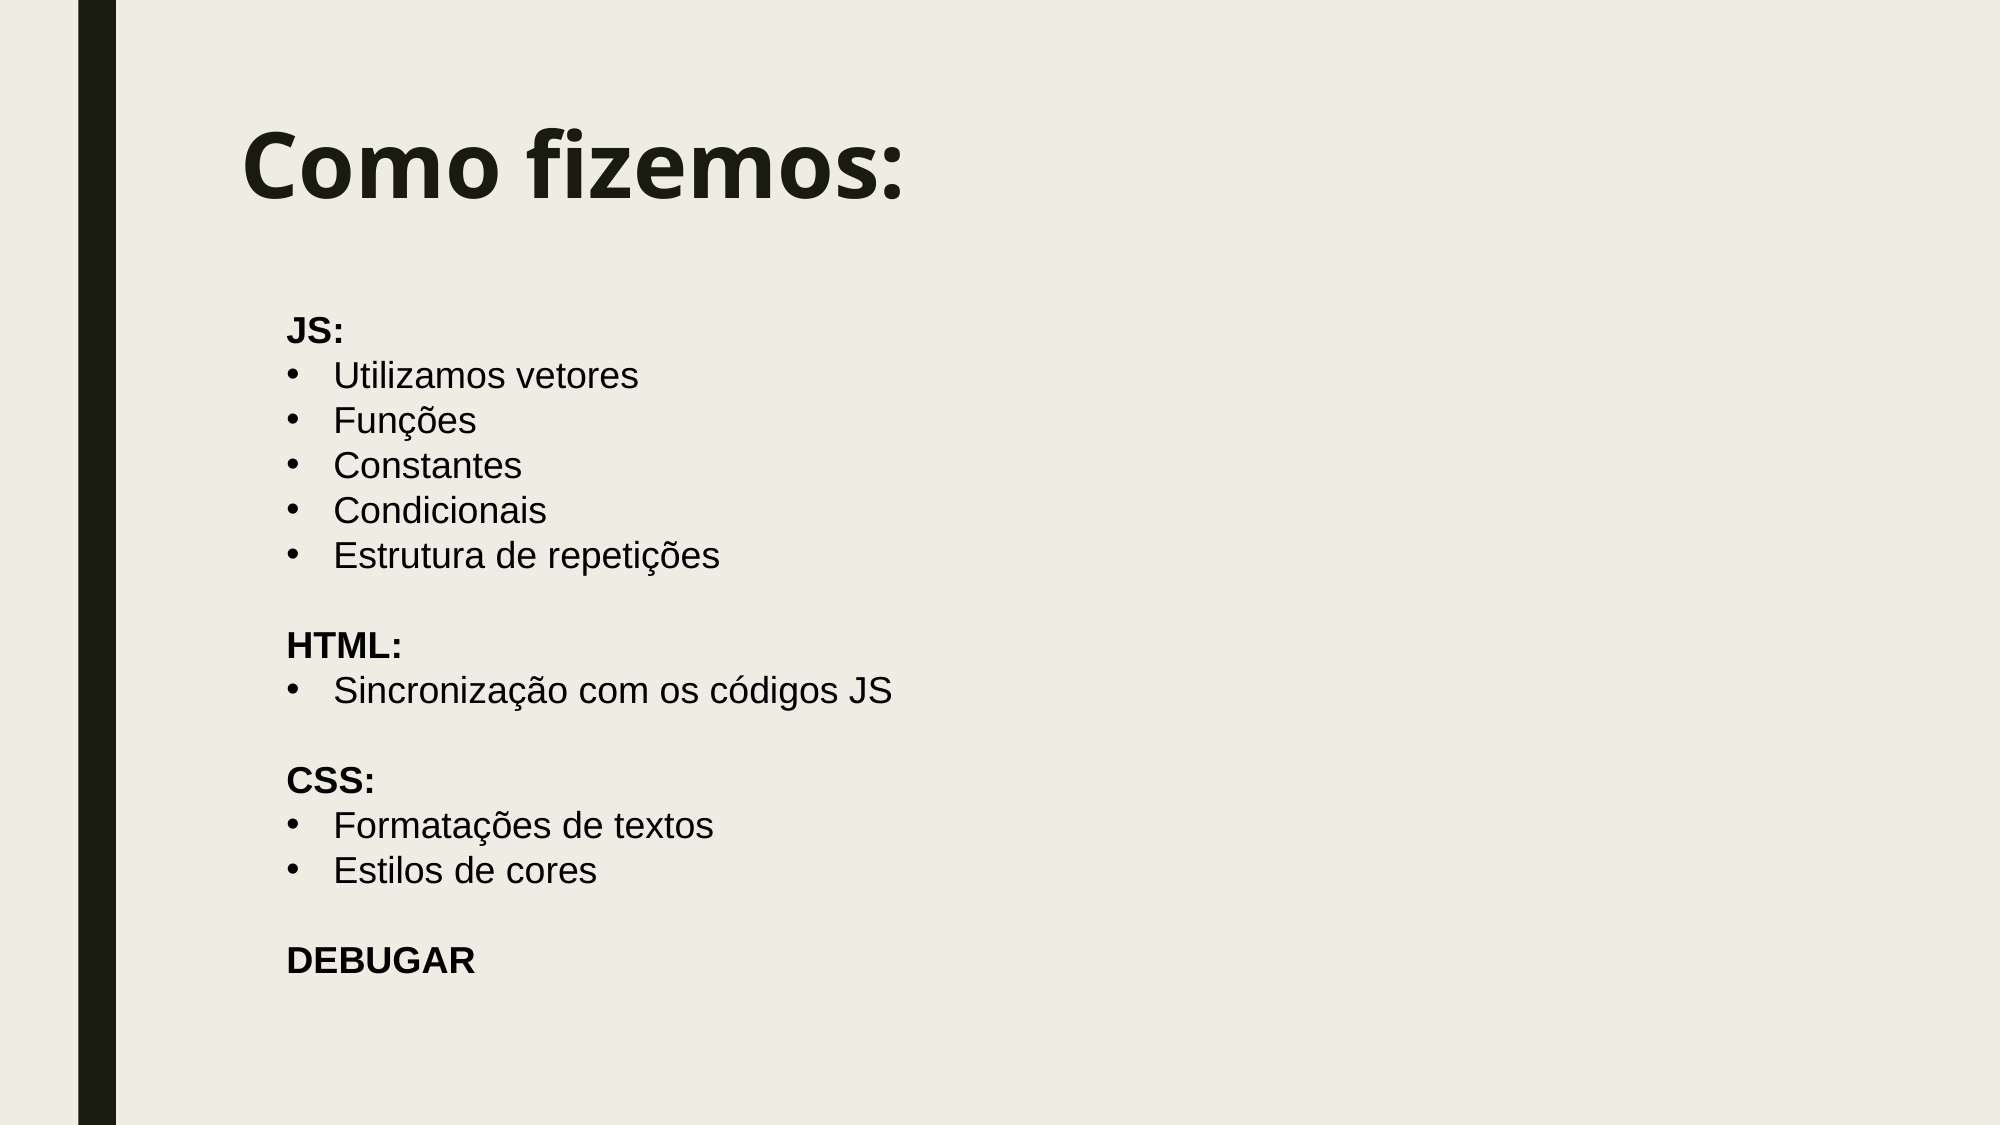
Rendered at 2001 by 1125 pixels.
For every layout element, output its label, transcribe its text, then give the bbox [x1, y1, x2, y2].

text_box JS: Utilizamos vetores Funções Constantes Condicionais Estrutura de repetições HTML: Sincronização com os códigos JS CSS: Formatações de textos Estilos de cores DEBUGAR [271, 298, 1785, 1079]
title Como fizemos: [225, 112, 1800, 357]
